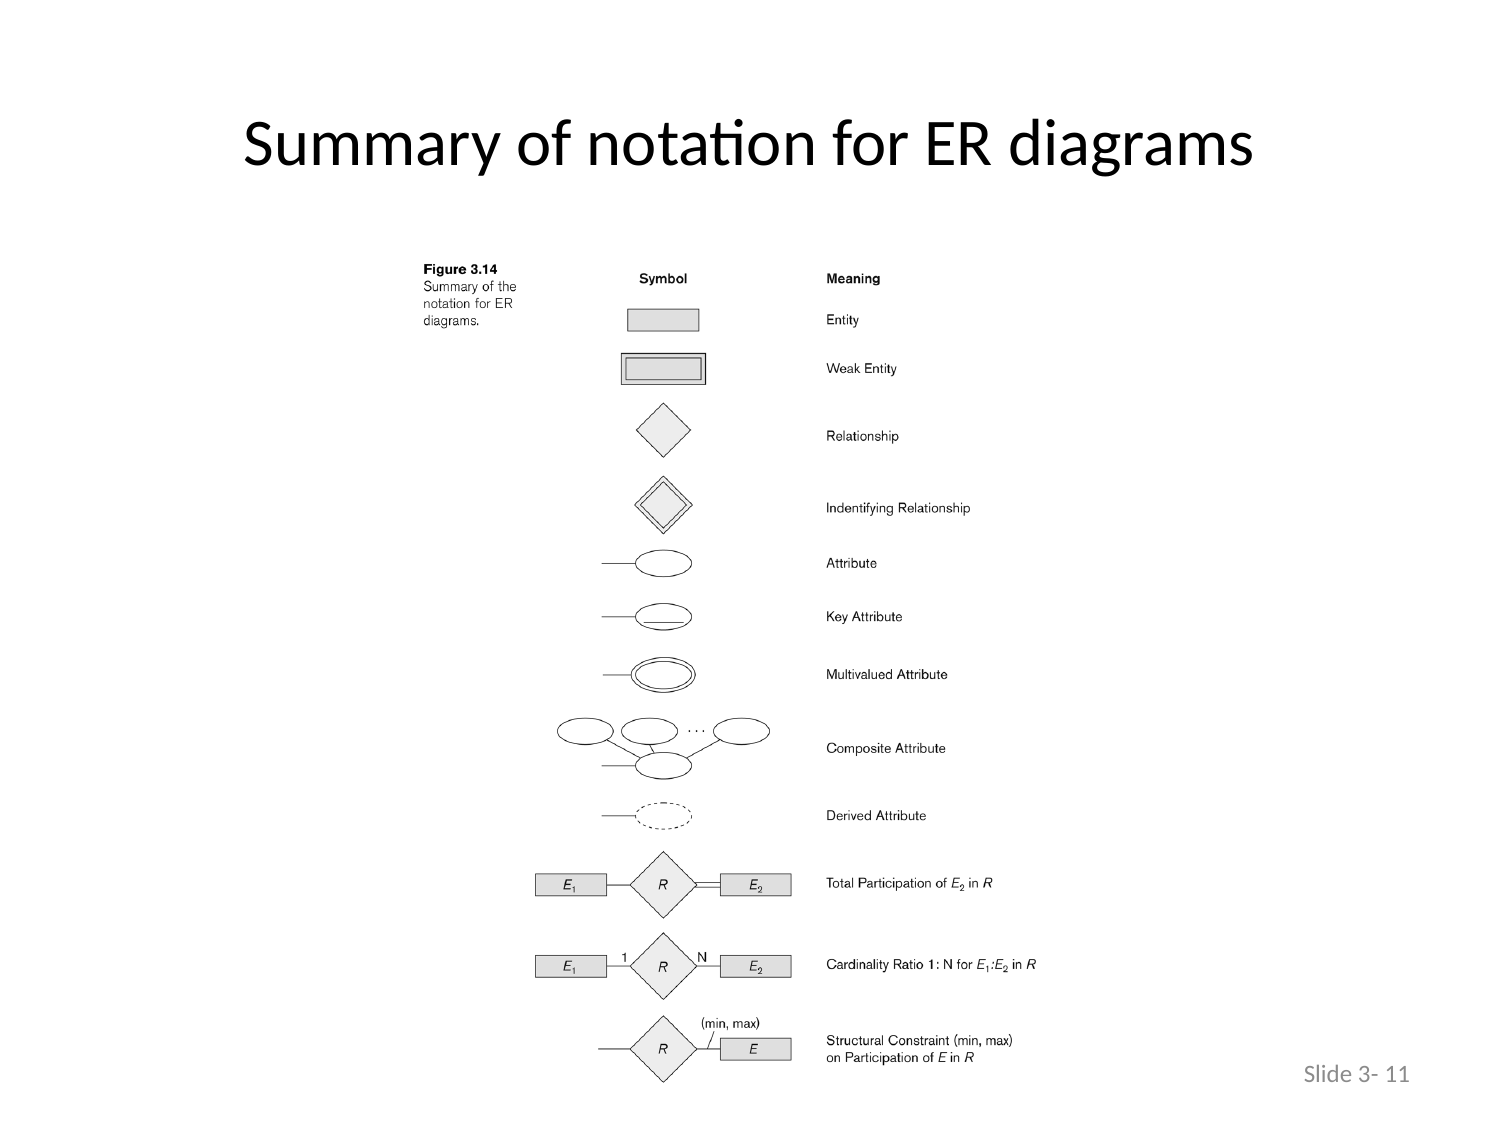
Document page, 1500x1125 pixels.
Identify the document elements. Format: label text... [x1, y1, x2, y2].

picture [421, 262, 1038, 1083]
title Summary of notation for ER diagrams [75, 45, 1425, 233]
slide_number Slide 3- 11 [1074, 1042, 1425, 1103]
